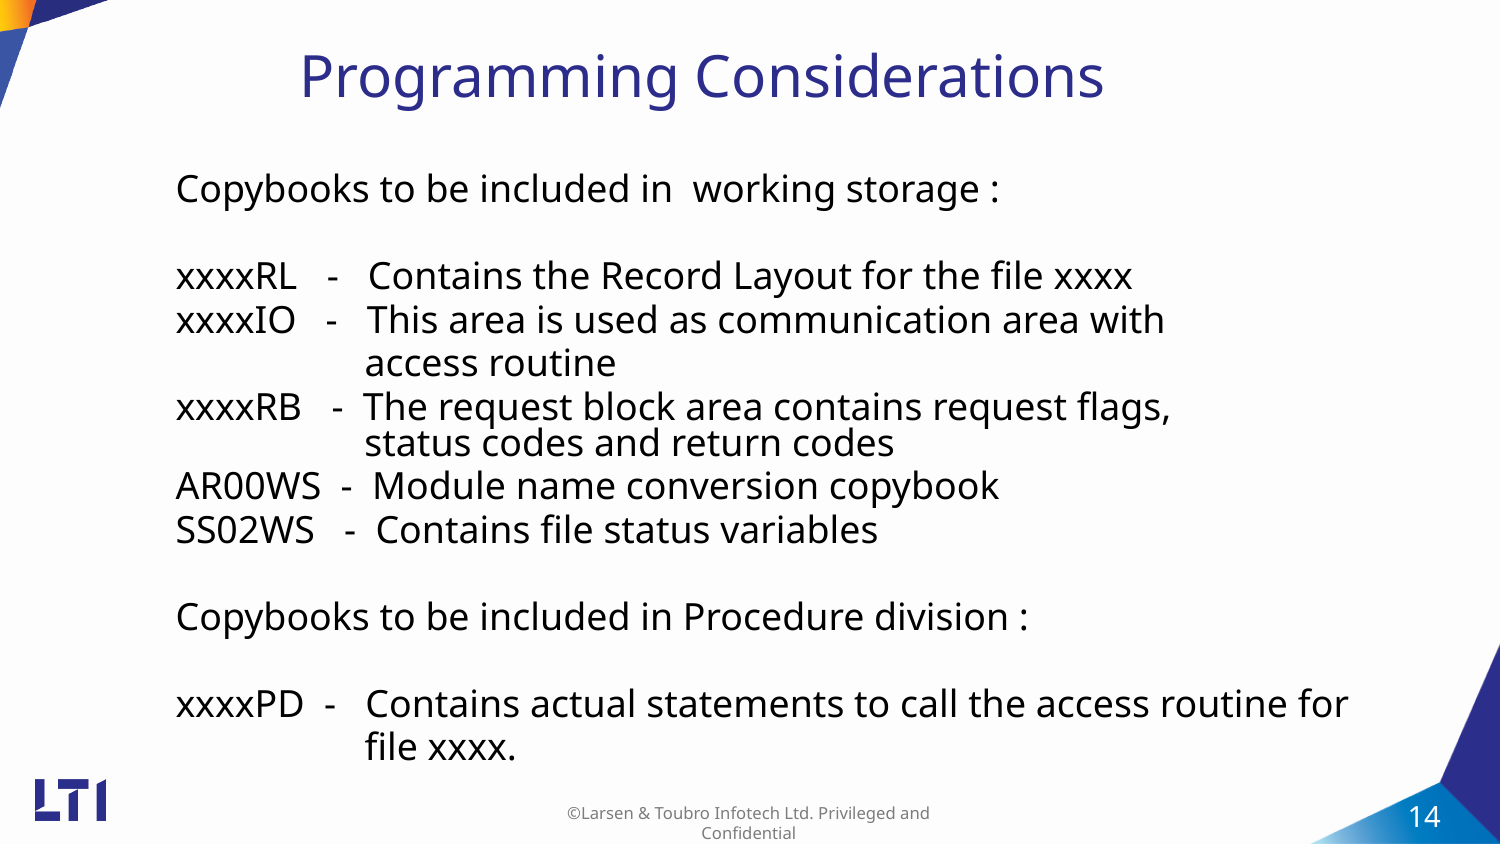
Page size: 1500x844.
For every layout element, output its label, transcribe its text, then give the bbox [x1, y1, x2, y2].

picture [0, 0, 109, 110]
text_box Programming Considerations [44, 39, 1455, 110]
picture [1288, 640, 1500, 844]
text_box Copybooks to be included in working storage : xxxxRL - Contains the Record Layout for the file xxxx xxxxIO - This area is used as communication area with access routine xxxxRB - The request block area contains request flags, status codes and return codes AR00WS - Module name conversion copybook SS02WS - Contains file status variables Copybooks to be included in Procedure division : xxxxPD - Contains actual statements to call the access routine for file xxxx. [160, 166, 1373, 776]
picture [35, 779, 106, 821]
